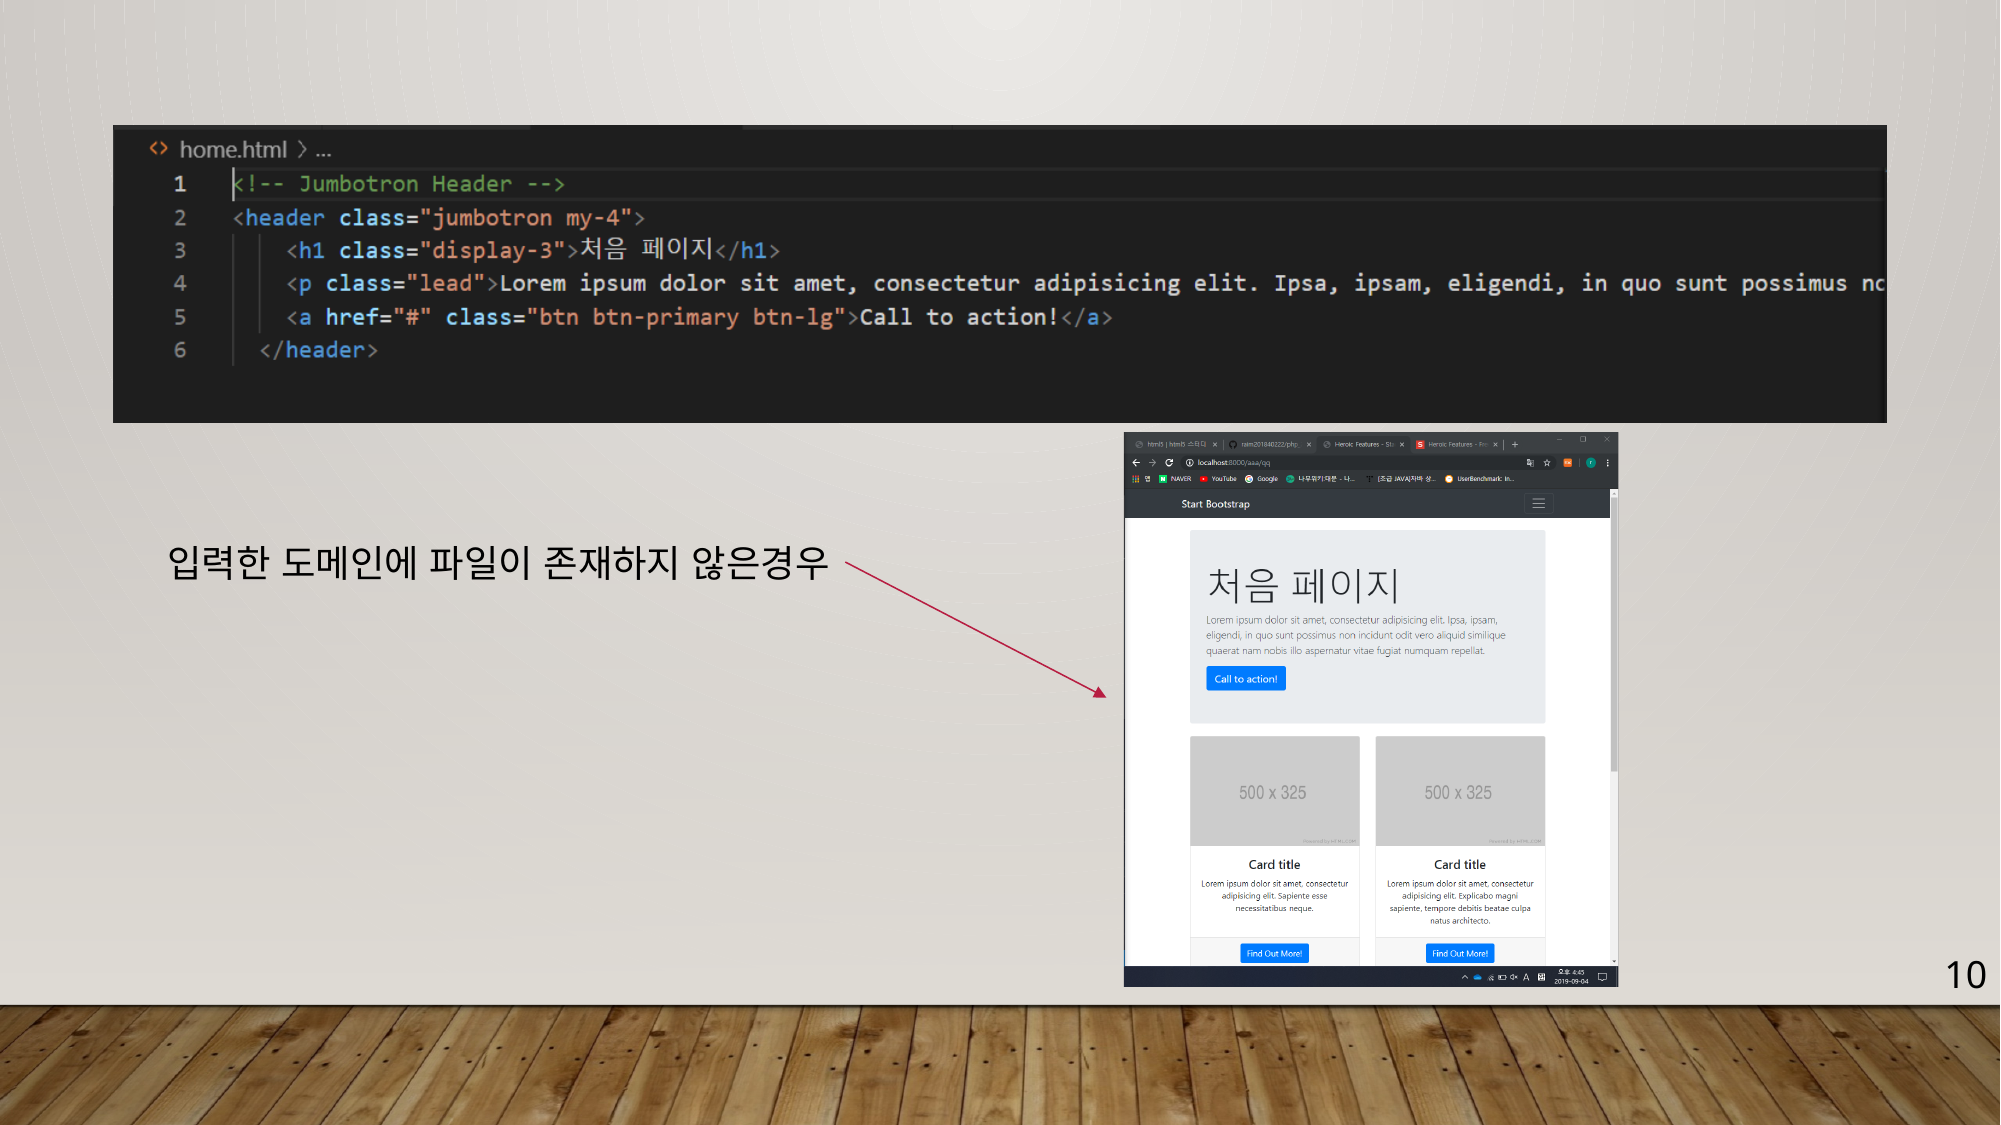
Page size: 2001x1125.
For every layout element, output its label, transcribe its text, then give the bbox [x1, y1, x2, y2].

picture [112, 125, 1888, 423]
text_box 입력한 도메인에 파일이 존재하지 않은경우 [152, 532, 846, 592]
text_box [875, 562, 1107, 698]
text_box 10 [1929, 943, 2000, 1004]
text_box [1123, 431, 1619, 988]
picture [0, 1005, 2000, 1125]
